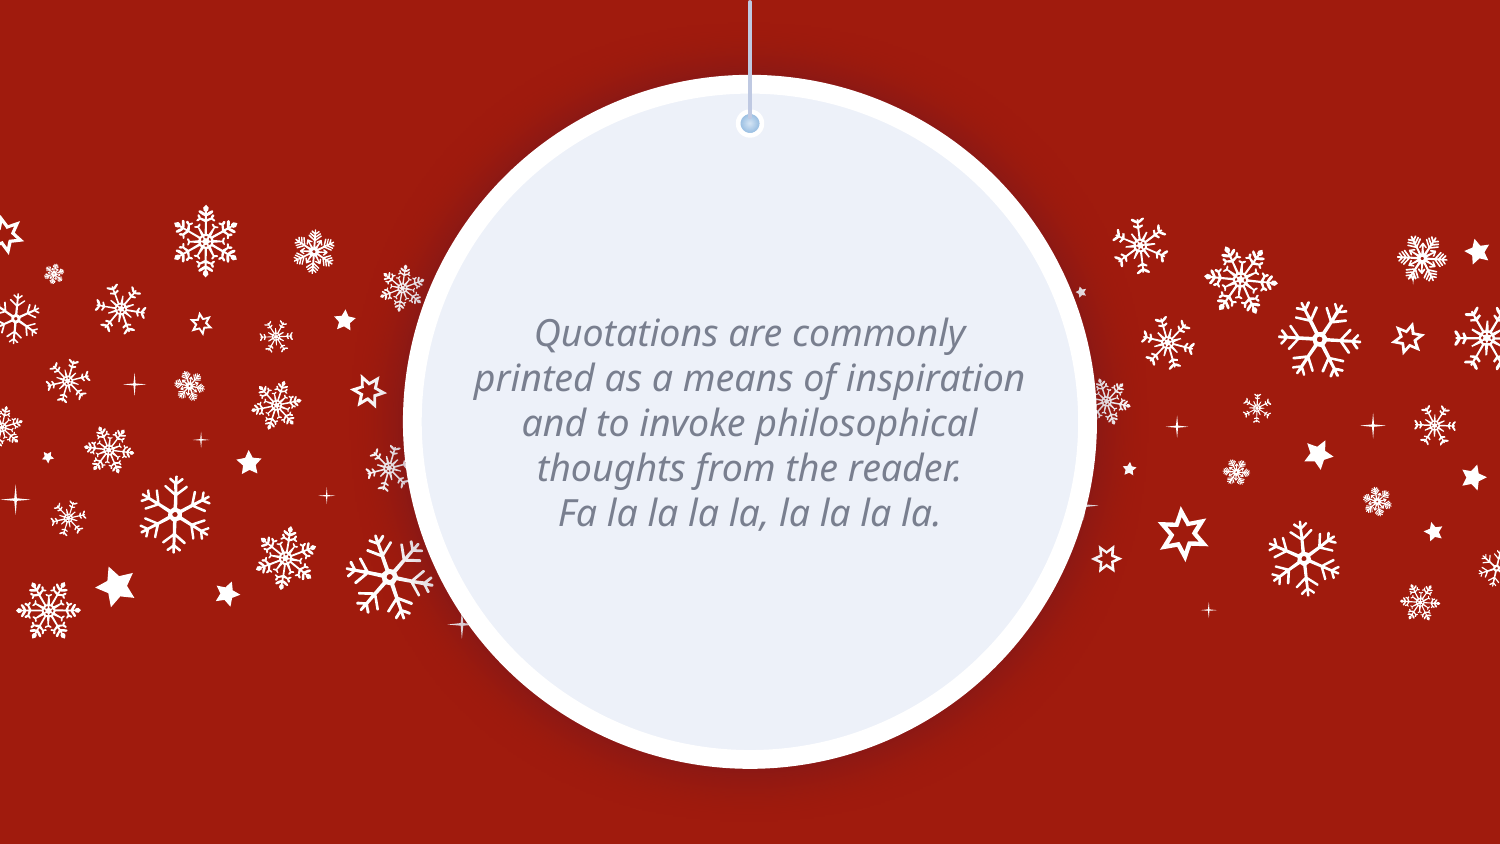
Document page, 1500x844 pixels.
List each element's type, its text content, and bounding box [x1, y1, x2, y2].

list Quotations are commonly printed as a means of inspiration and to invoke philosophical thoughts from the reader. Fa la la la la, la la la la. [458, 126, 1042, 718]
